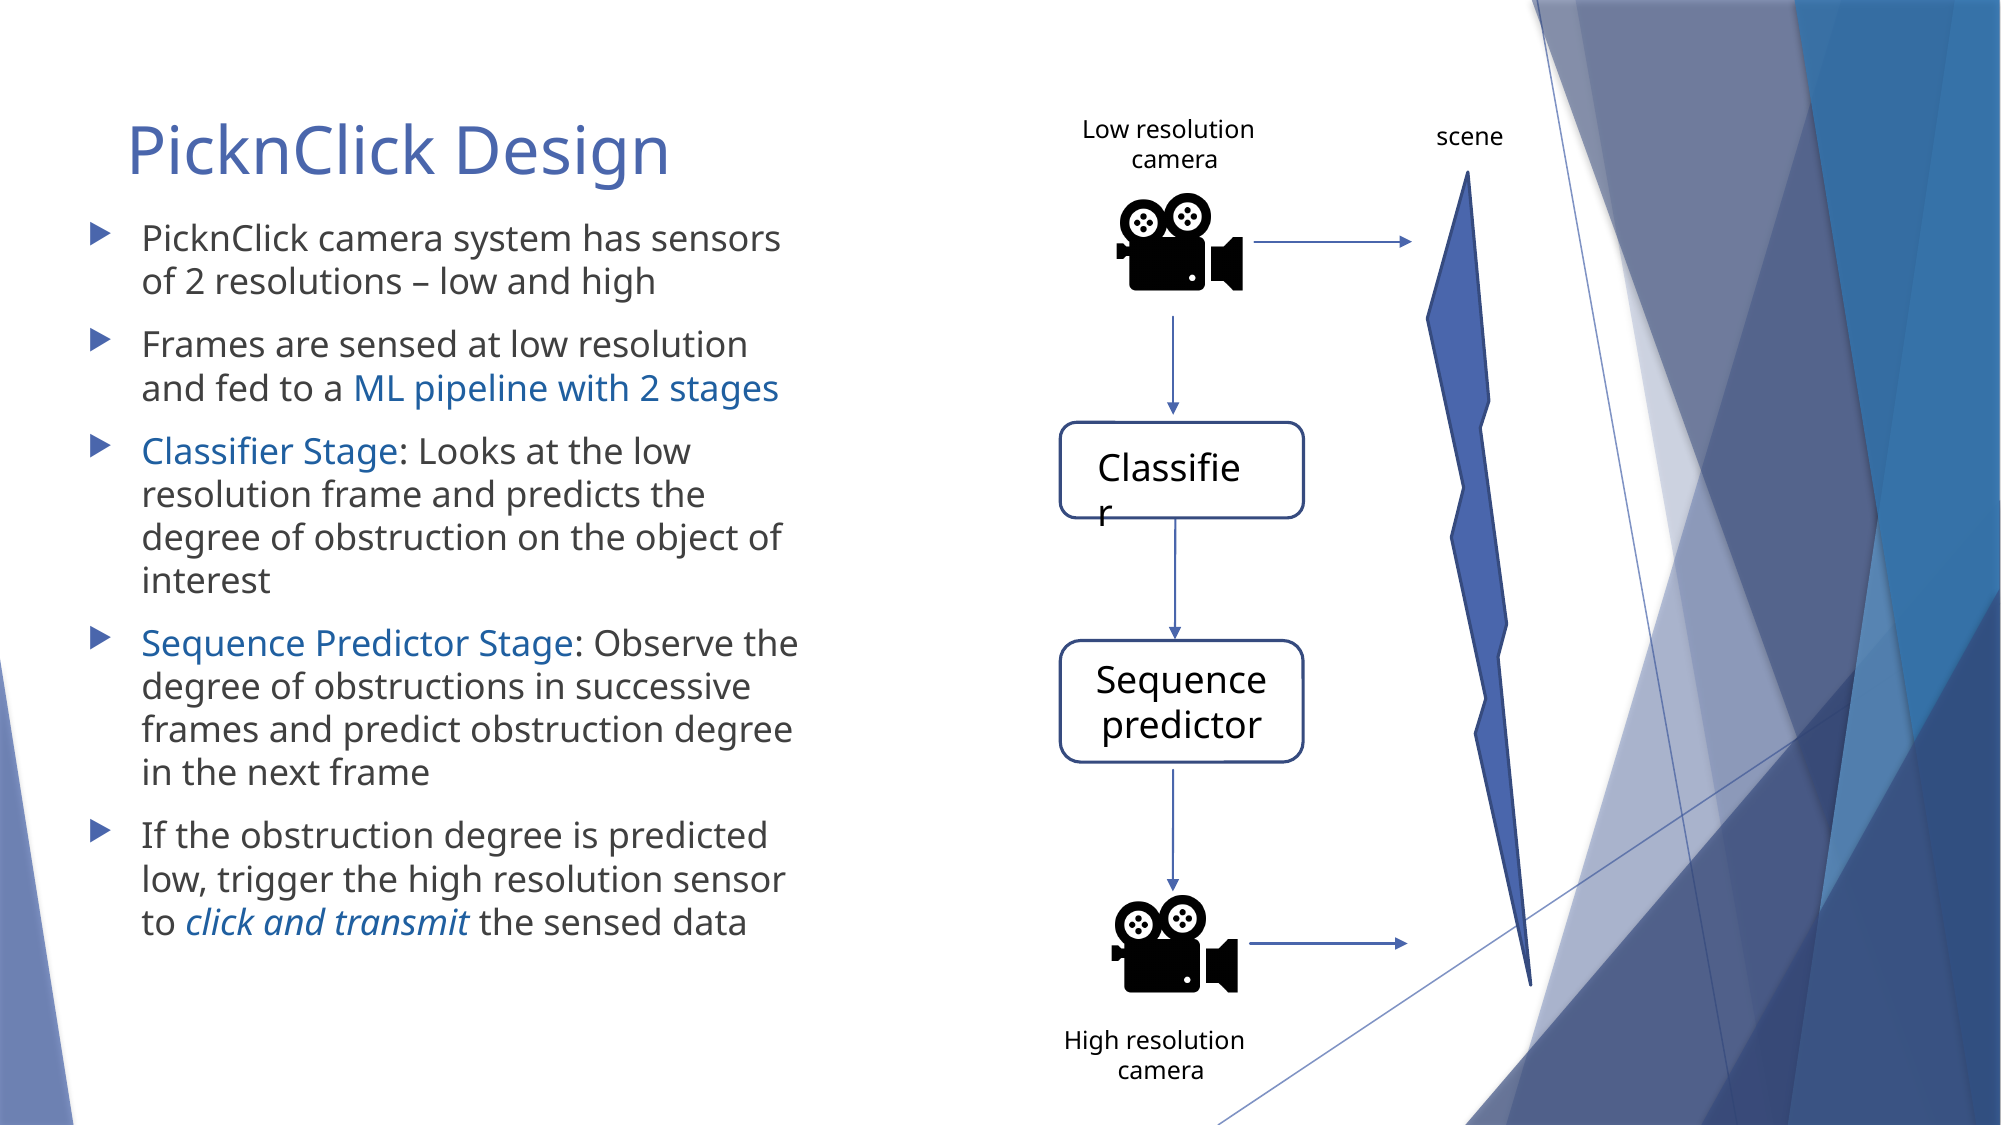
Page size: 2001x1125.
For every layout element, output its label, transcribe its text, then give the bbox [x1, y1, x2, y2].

text_box [1425, 170, 1533, 987]
picture [1103, 166, 1255, 318]
list PicknClick camera system has sensors of 2 resolutions – low and high Frames are sensed at low resolution and fed to a ML pipeline with 2 stages Classifier Stage: Looks at the low resolution frame and predicts the degree of obstruction on the object of interest Sequence Predictor Stage: Observe the degree of obstructions in successive frames and predict obstruction degree in the next frame If the obstruction degree is predicted low, trigger the high resolution sensor to click and transmit the sensed data [72, 208, 825, 1055]
text_box Low resolution camera [1041, 105, 1309, 181]
text_box Sequence predictor [1068, 648, 1295, 753]
text_box [1058, 638, 1305, 764]
text_box scene [1415, 113, 1525, 158]
text_box Classifier [1082, 436, 1268, 542]
text_box High resolution camera [1027, 1016, 1295, 1092]
picture [1099, 868, 1251, 1020]
text_box [1058, 420, 1306, 520]
title PicknClick Design [111, 99, 1522, 317]
